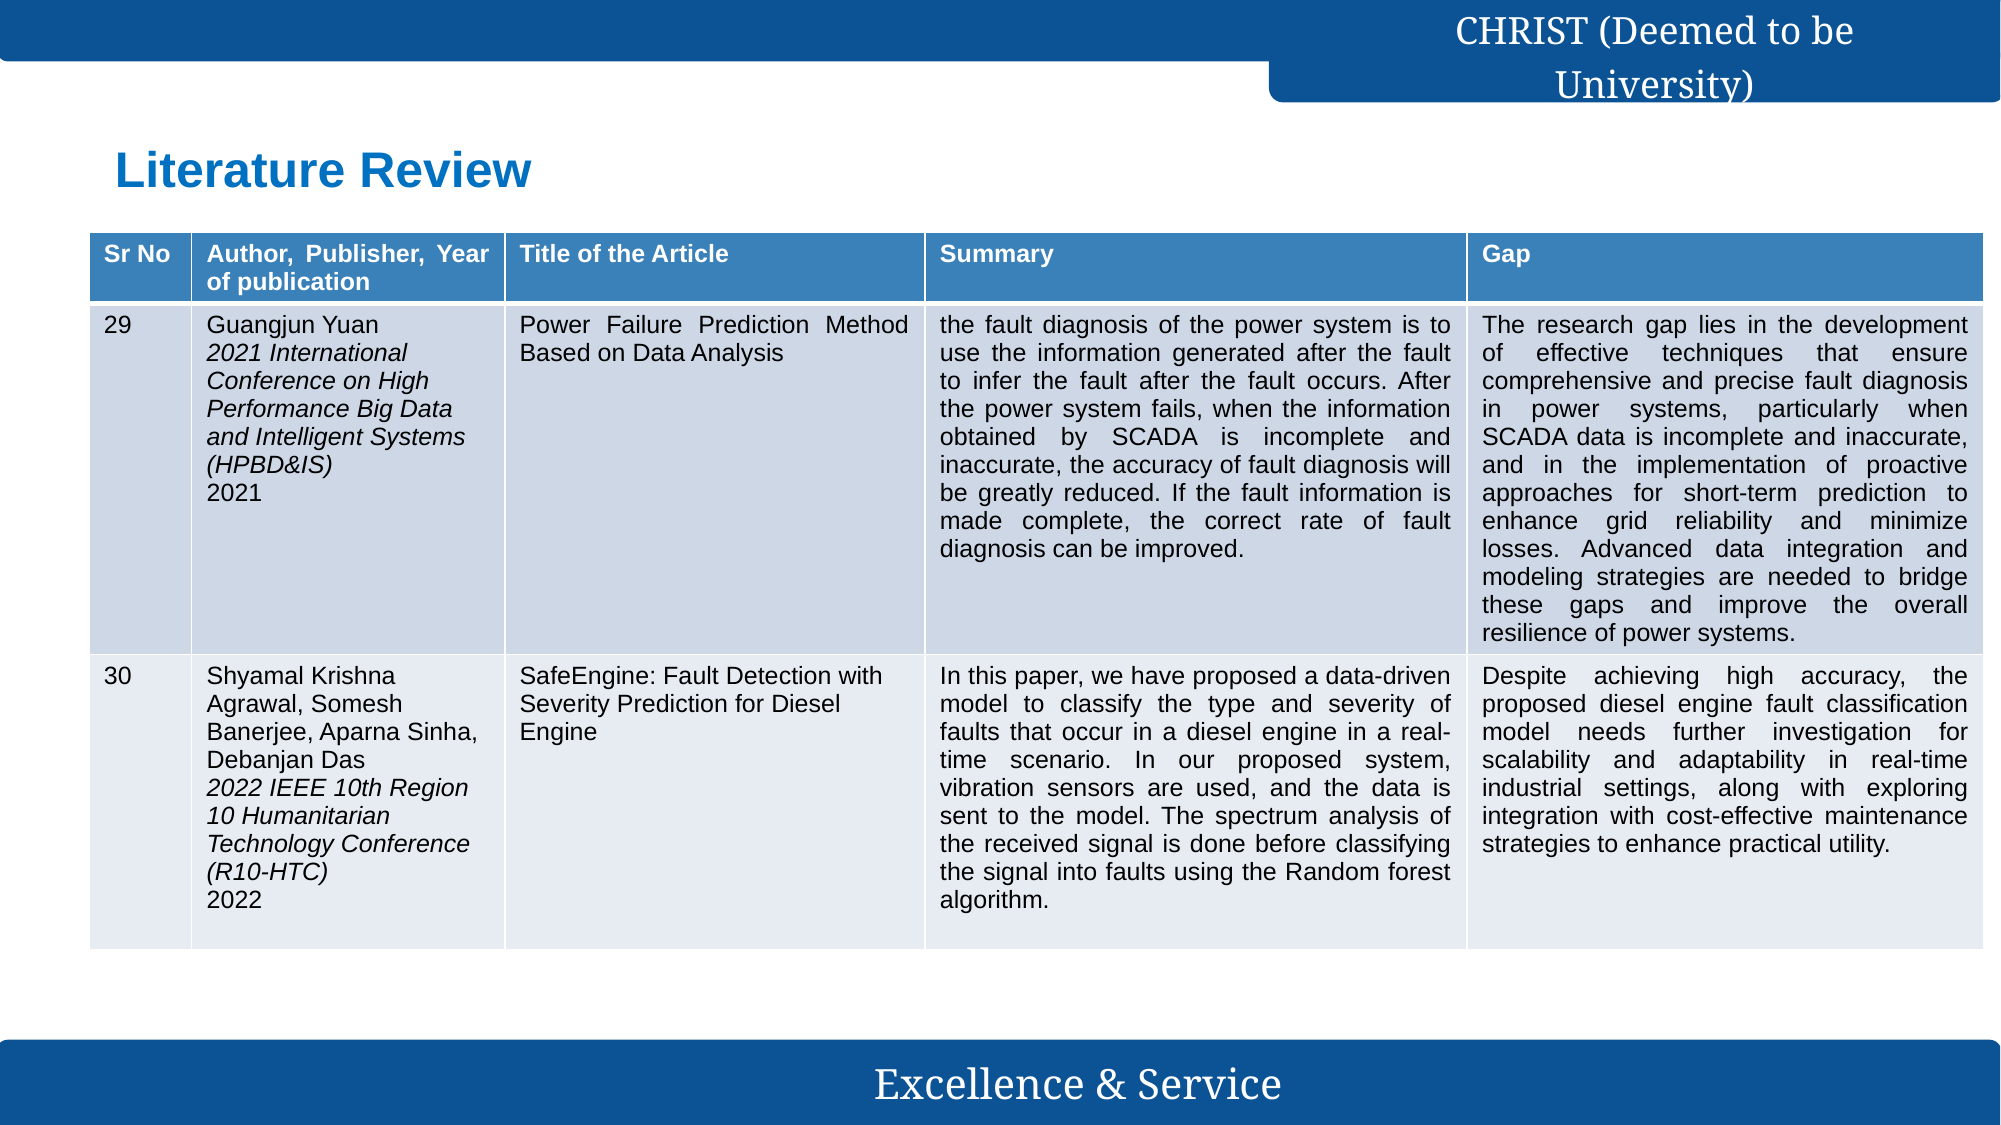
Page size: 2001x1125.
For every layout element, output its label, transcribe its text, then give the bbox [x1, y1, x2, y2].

table_cell In this paper, we have proposed a data-driven model to classify the type and severity of faults that occur in a diesel engine in a real-time scenario. In our proposed system, vibration sensors are used, and the data is sent to the model. The spectrum analysis of the received signal is done before classifying the signal into faults using the Random forest algorithm. [926, 655, 1466, 949]
table_header Gap [1468, 233, 1983, 301]
table_header Title of the Article [506, 233, 924, 301]
table_cell Guangjun Yuan 2021 International Conference on High Performance Big Data and Intelligent Systems (HPBD&IS) 2021 [192, 306, 504, 654]
table_cell Shyamal Krishna Agrawal, Somesh Banerjee, Aparna Sinha, Debanjan Das 2022 IEEE 10th Region 10 Humanitarian Technology Conference (R10-HTC) 2022 [192, 655, 504, 949]
title Literature Review [99, 80, 1900, 213]
table_cell 29 [90, 306, 191, 654]
table_cell Power Failure Prediction Method Based on Data Analysis [506, 306, 924, 654]
table_cell the fault diagnosis of the power system is to use the information generated after the fault to infer the fault after the fault occurs. After the power system fails, when the information obtained by SCADA is incomplete and inaccurate, the accuracy of fault diagnosis will be greatly reduced. If the fault information is made complete, the correct rate of fault diagnosis can be improved. [926, 306, 1466, 654]
table_header Summary [926, 233, 1466, 301]
table_cell Despite achieving high accuracy, the proposed diesel engine fault classification model needs further investigation for scalability and adaptability in real-time industrial settings, along with exploring integration with cost-effective maintenance strategies to enhance practical utility. [1468, 655, 1983, 949]
table_cell The research gap lies in the development of effective techniques that ensure comprehensive and precise fault diagnosis in power systems, particularly when SCADA data is incomplete and inaccurate, and in the implementation of proactive approaches for short-term prediction to enhance grid reliability and minimize losses. Advanced data integration and modeling strategies are needed to bridge these gaps and improve the overall resilience of power systems. [1468, 306, 1983, 654]
table_cell SafeEngine: Fault Detection with Severity Prediction for Diesel Engine [506, 655, 924, 949]
table_header Sr No [90, 233, 191, 301]
table_header Author, Publisher, Year of publication [192, 233, 504, 301]
table_cell 30 [90, 655, 191, 949]
